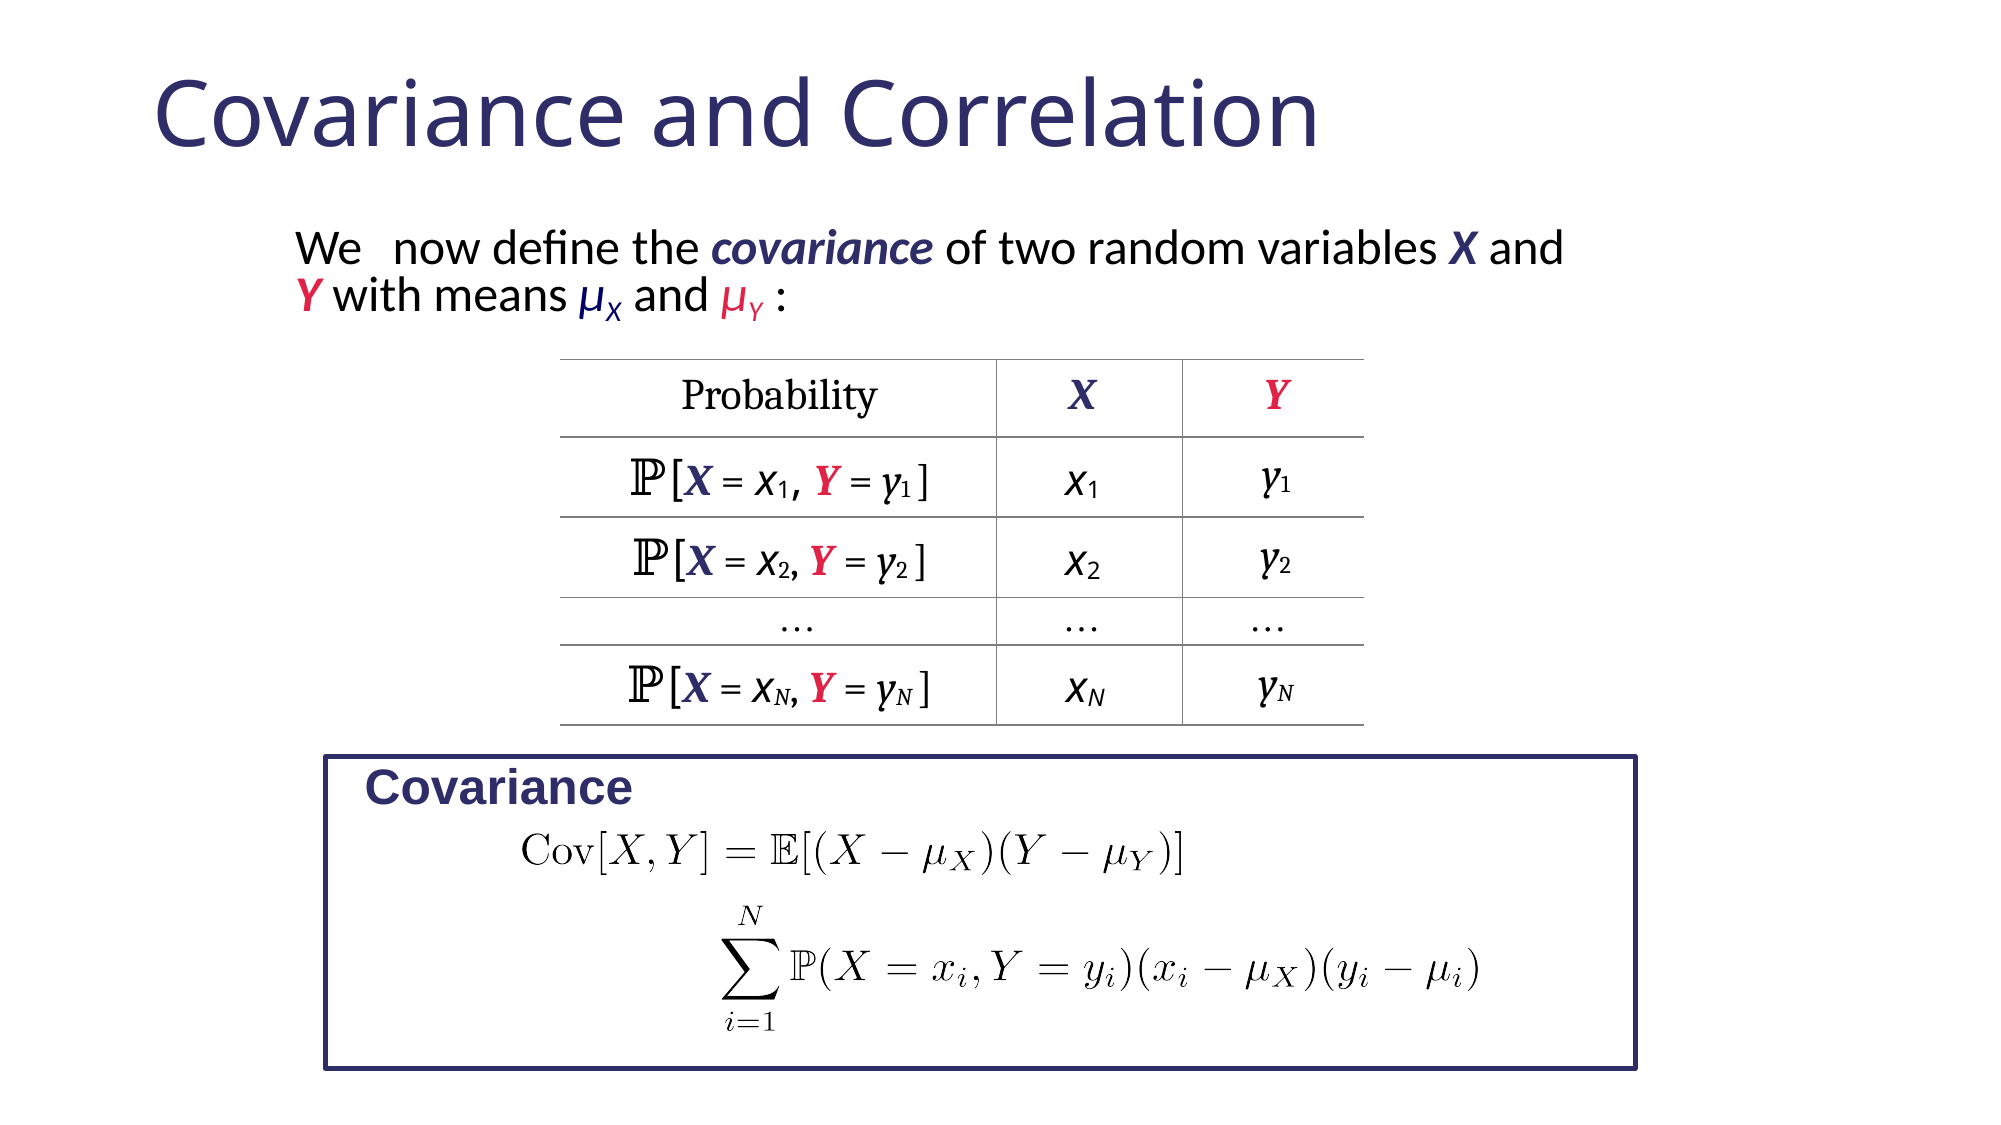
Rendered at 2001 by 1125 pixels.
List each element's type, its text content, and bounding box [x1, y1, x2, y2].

text_box Covariance [364, 752, 636, 815]
table_cell … [1183, 598, 1364, 644]
table_cell ℙ[X = xN, Y = yN ] [560, 646, 996, 724]
table_cell x2 [997, 518, 1182, 597]
text_box Covariance and Correlation [137, 59, 1863, 196]
table_header Y [1183, 360, 1364, 436]
table_cell y2 [1183, 518, 1364, 597]
table_cell ℙ[X = x1, Y = y1 ] [560, 438, 996, 516]
picture [522, 831, 1478, 1031]
table_header X [997, 360, 1182, 436]
table_cell xN [997, 646, 1182, 724]
table_cell … [560, 598, 996, 644]
text_box [325, 756, 1636, 1069]
table_cell ℙ[X = x2, Y = y2 ] [560, 518, 996, 597]
table_header Probability [560, 360, 996, 436]
table_cell x1 [997, 438, 1182, 516]
text_box We now define the covariance of two random variables X and Y with means μX and μY : [289, 219, 1600, 328]
table_cell … [997, 598, 1182, 644]
table_cell y1 [1183, 438, 1364, 516]
table_cell yN [1183, 646, 1364, 724]
